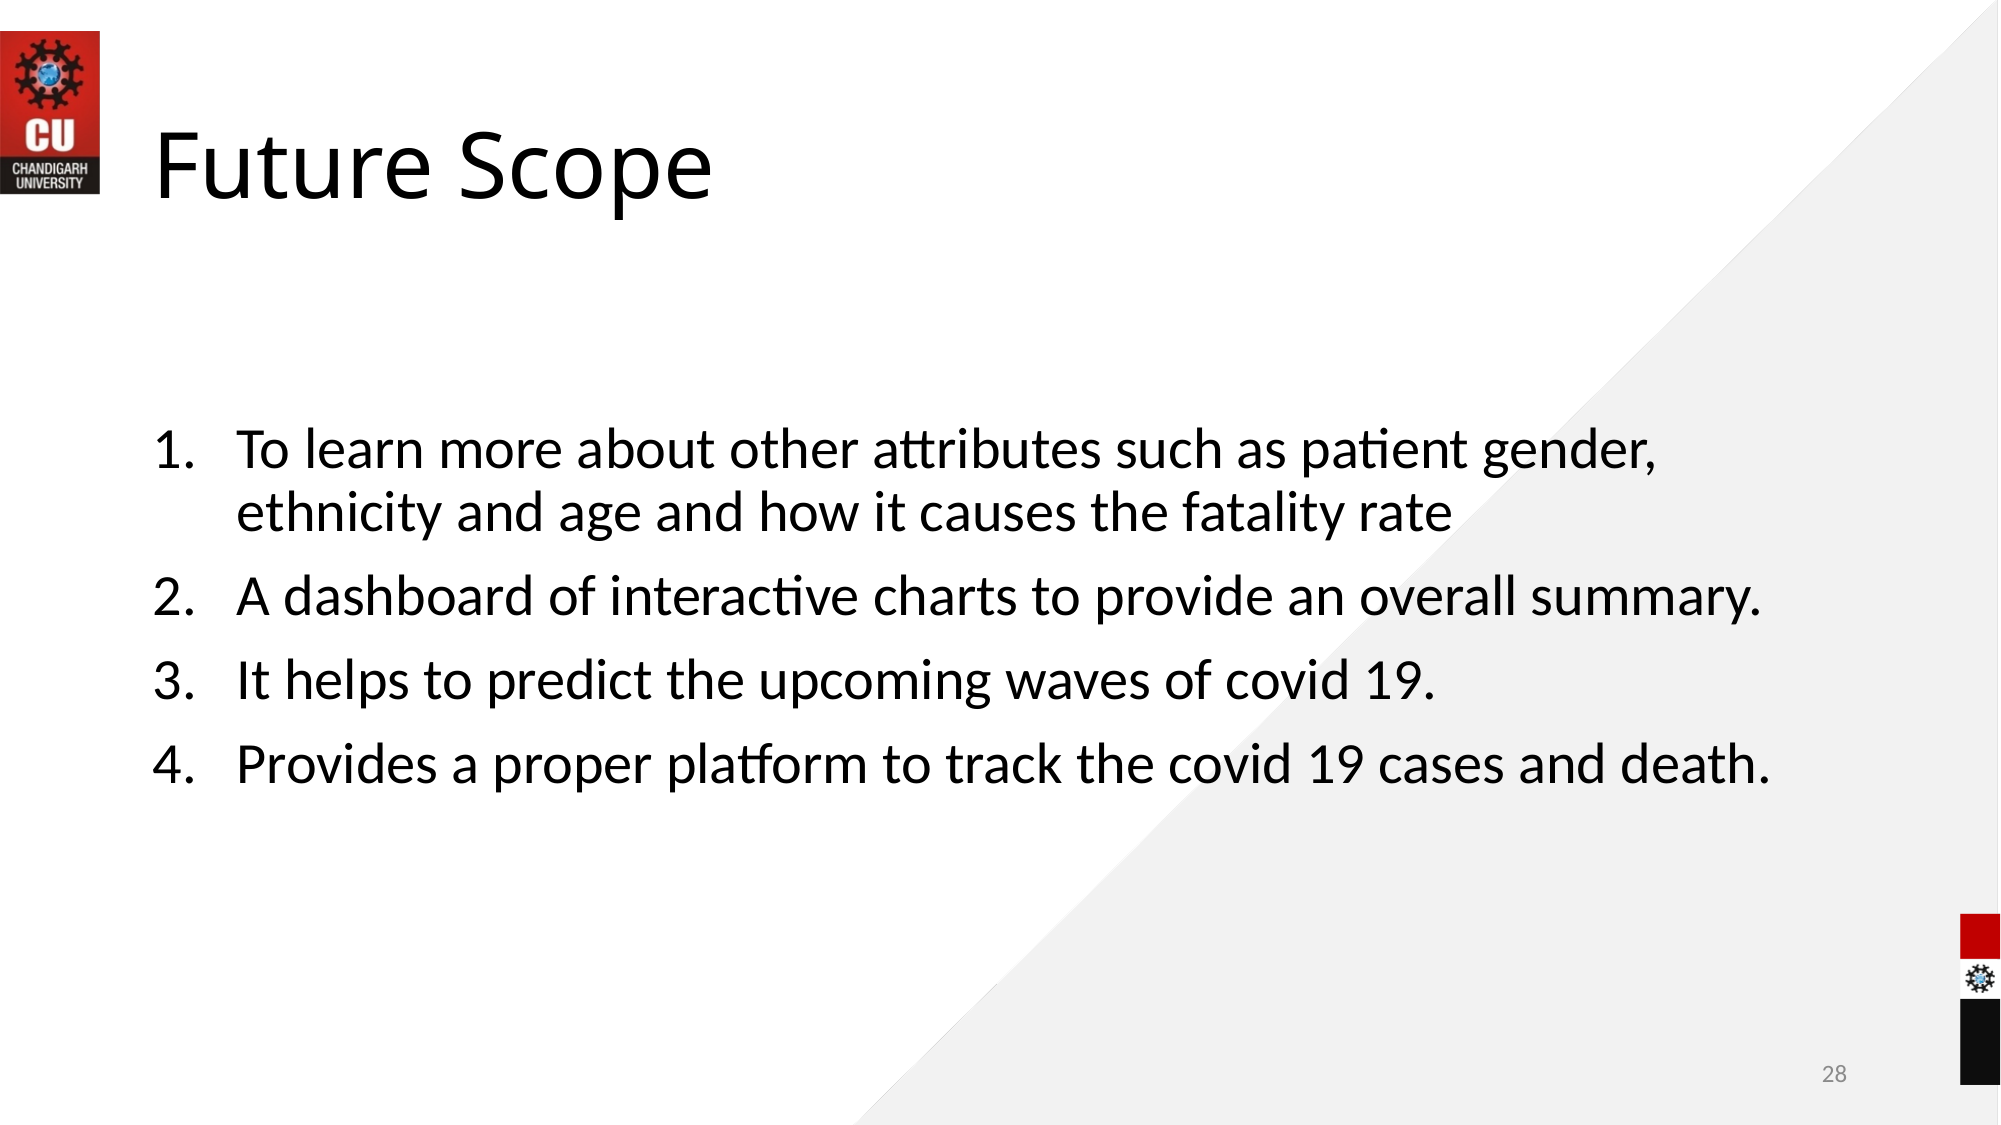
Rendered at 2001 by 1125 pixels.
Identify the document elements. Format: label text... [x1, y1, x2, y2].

slide_number 28 [1412, 1042, 1863, 1103]
list To learn more about other attributes such as patient gender, ethnicity and age and how it causes the fatality rate A dashboard of interactive charts to provide an overall summary. It helps to predict the upcoming waves of covid 19. Provides a proper platform to track the covid 19 cases and death. [137, 411, 1863, 1125]
picture [0, 0, 2001, 1125]
title Future Scope [137, 59, 1863, 278]
